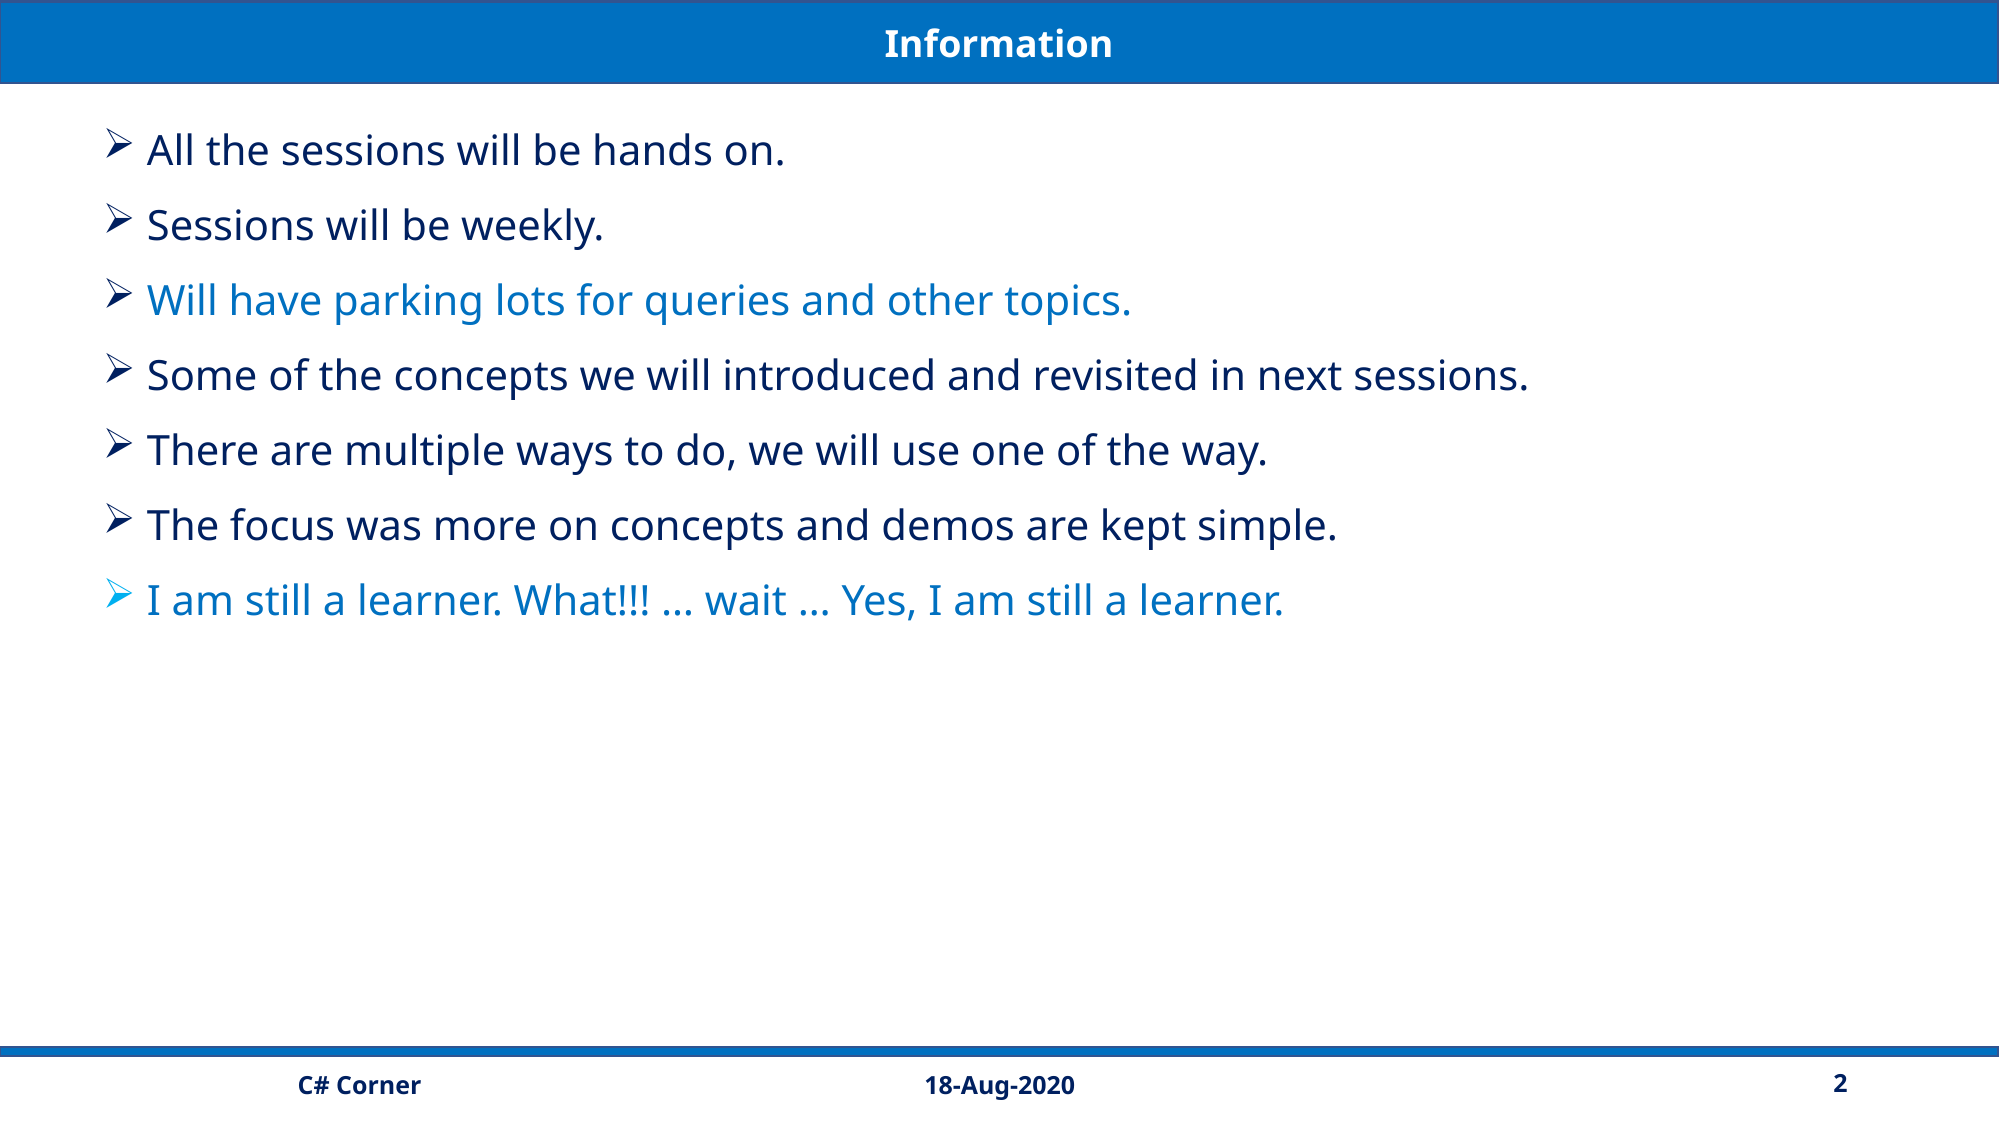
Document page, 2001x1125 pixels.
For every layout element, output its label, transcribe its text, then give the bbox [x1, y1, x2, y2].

text_box All the sessions will be hands on. Sessions will be weekly. Will have parking lots for queries and other topics. Some of the concepts we will introduced and revisited in next sessions. There are multiple ways to do, we will use one of the way. The focus was more on concepts and demos are kept simple. I am still a learner. What!!! … wait … Yes, I am still a learner. [13, 91, 1988, 632]
text_box Information [0, 0, 1999, 84]
slide_number 2 [1412, 1054, 1863, 1115]
footer 18-Aug-2020 [697, 1054, 1338, 1115]
text_box [0, 1046, 1999, 1057]
text_box C# Corner [21, 1054, 697, 1115]
